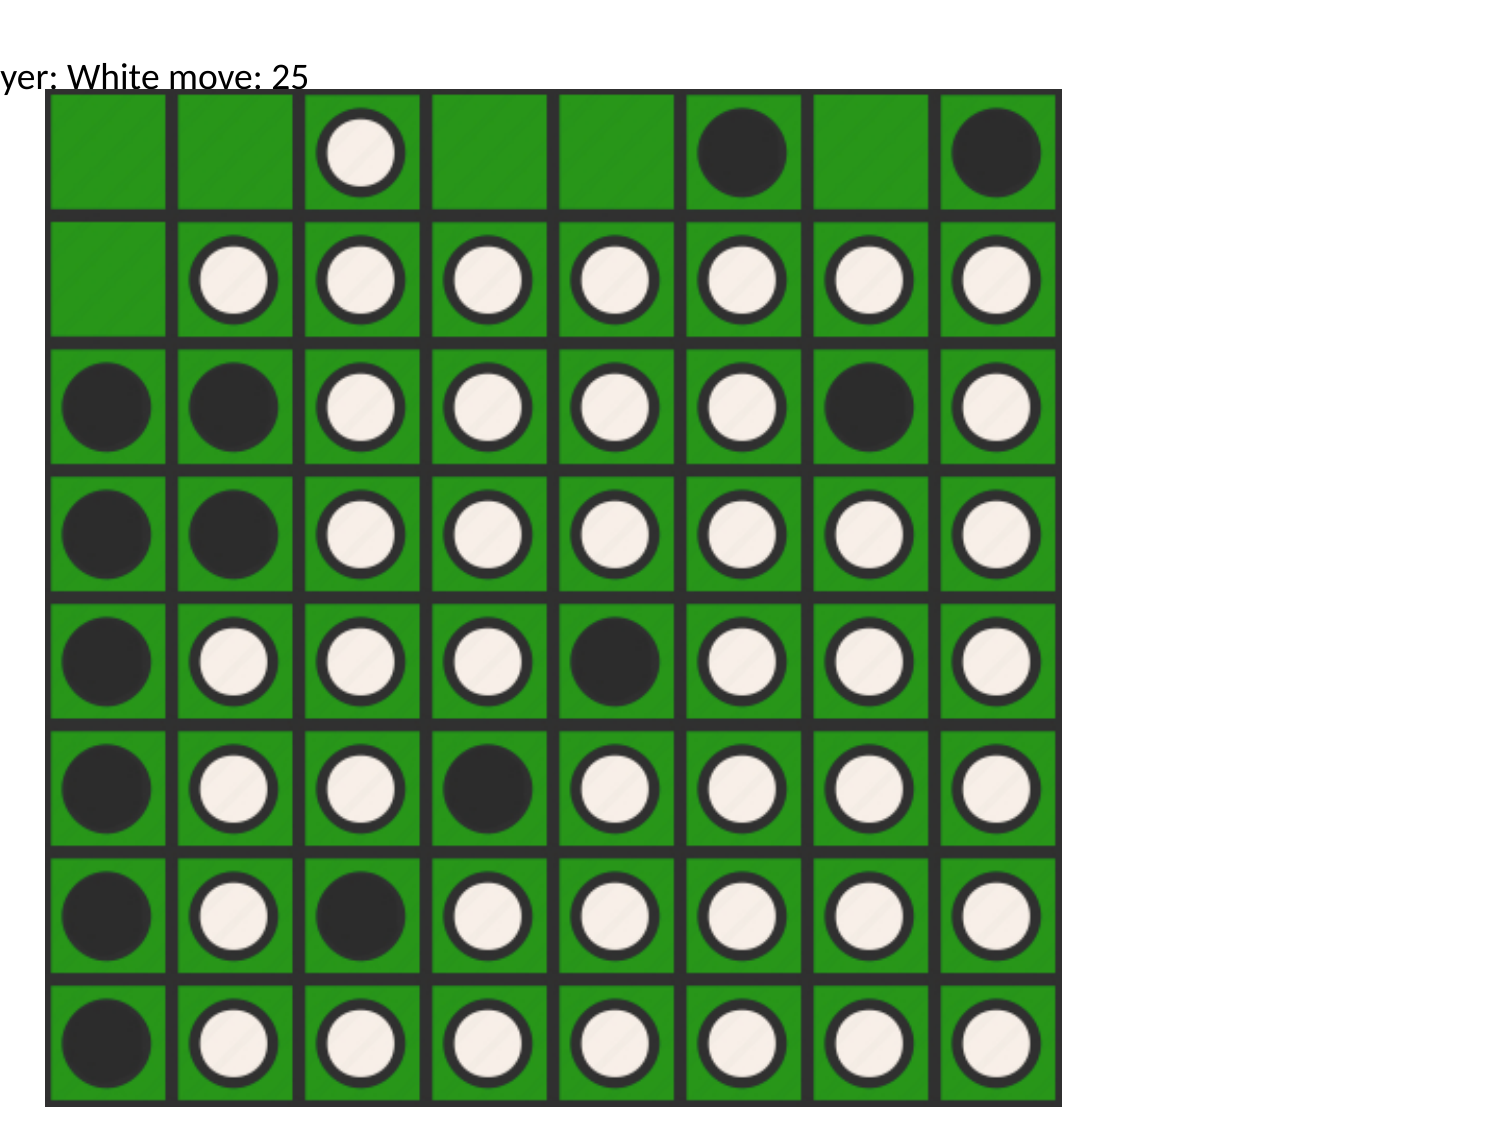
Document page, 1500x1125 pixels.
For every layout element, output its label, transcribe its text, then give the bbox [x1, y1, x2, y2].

text_box turn: 54 player: White move: 25 [0, 44, 325, 105]
picture [44, 89, 1062, 1107]
